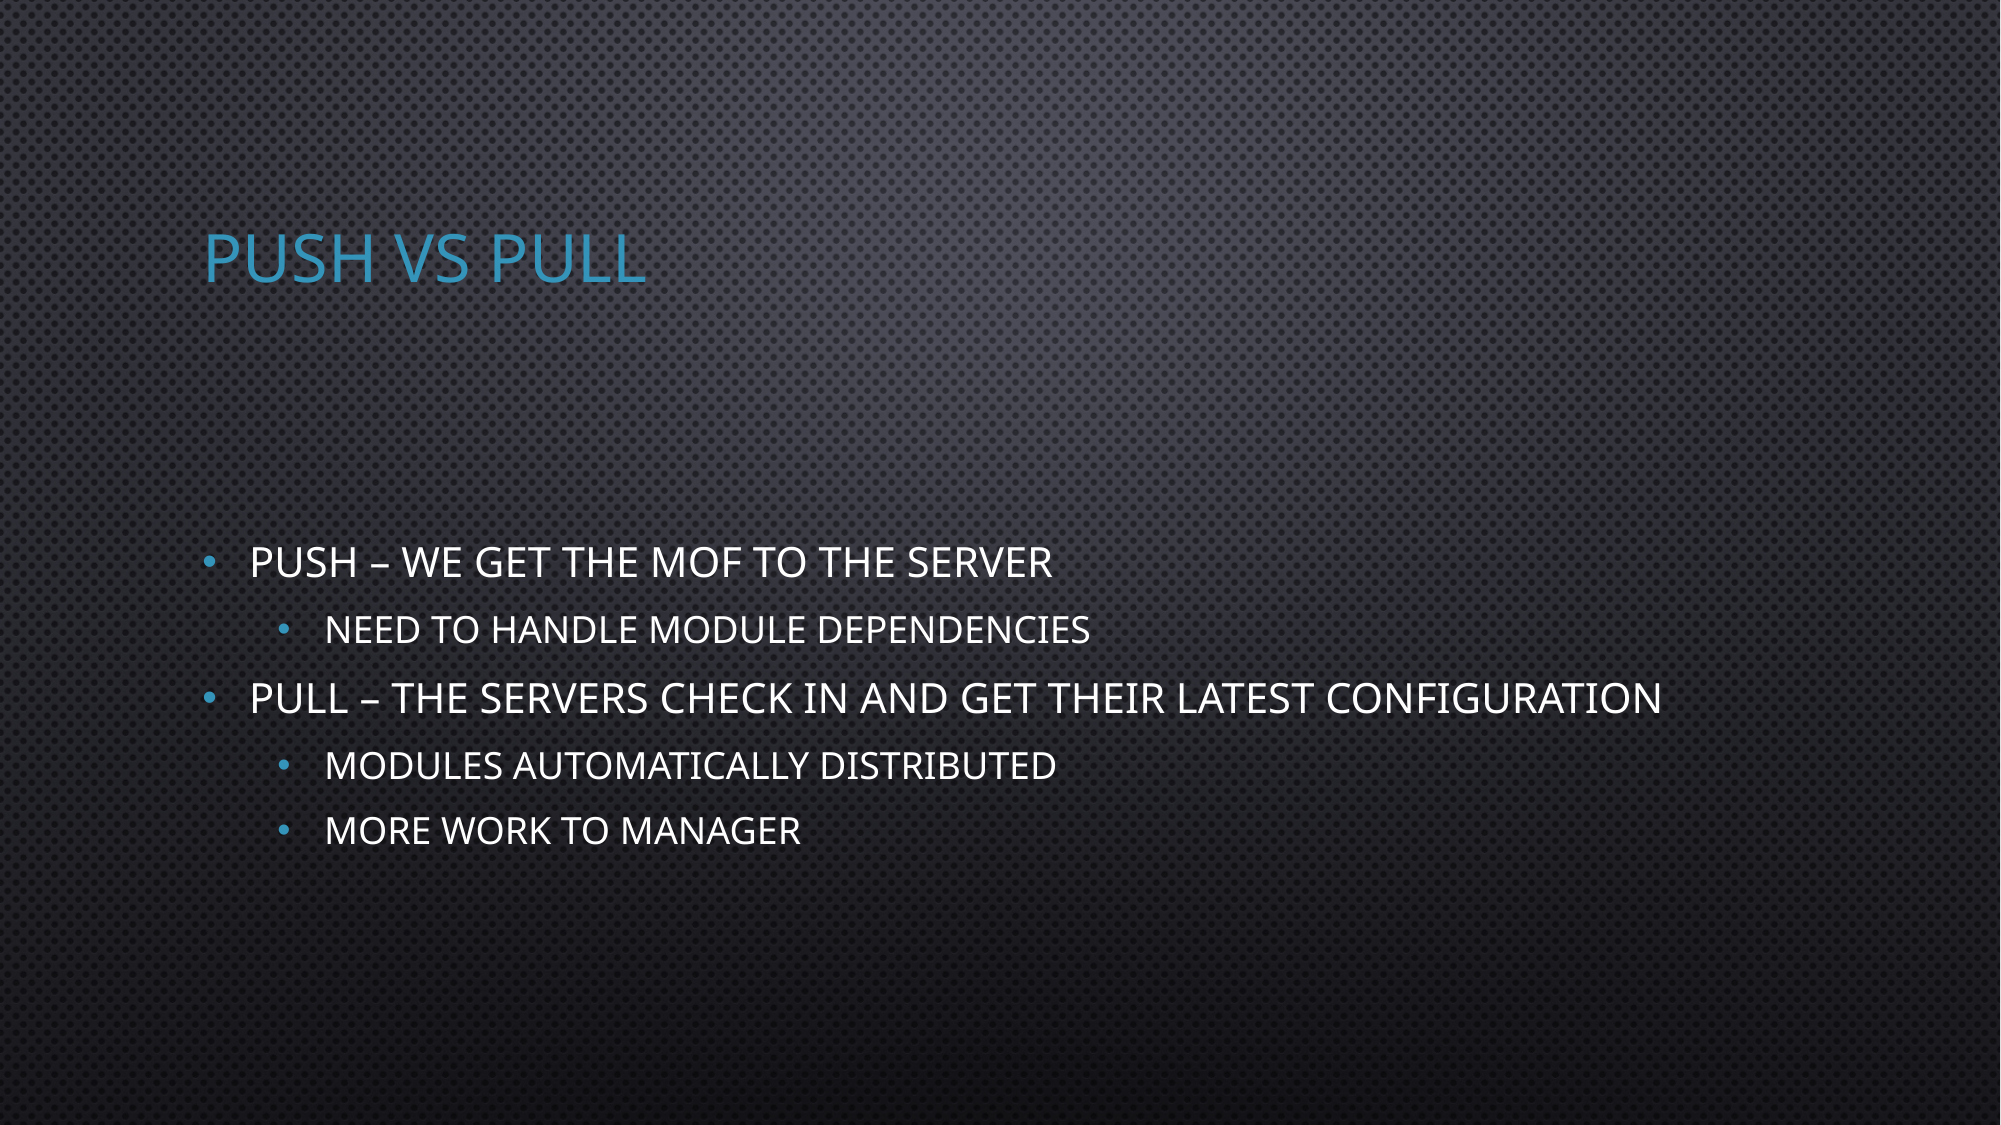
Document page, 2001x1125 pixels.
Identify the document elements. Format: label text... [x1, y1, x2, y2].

title PUSH VS Pull [187, 99, 1813, 413]
list Push – we get the mof to the server Need to handle module dependencies Pull – The servers check in and get their latest configuration Modules automatically distributed More work to manager [187, 437, 1813, 950]
